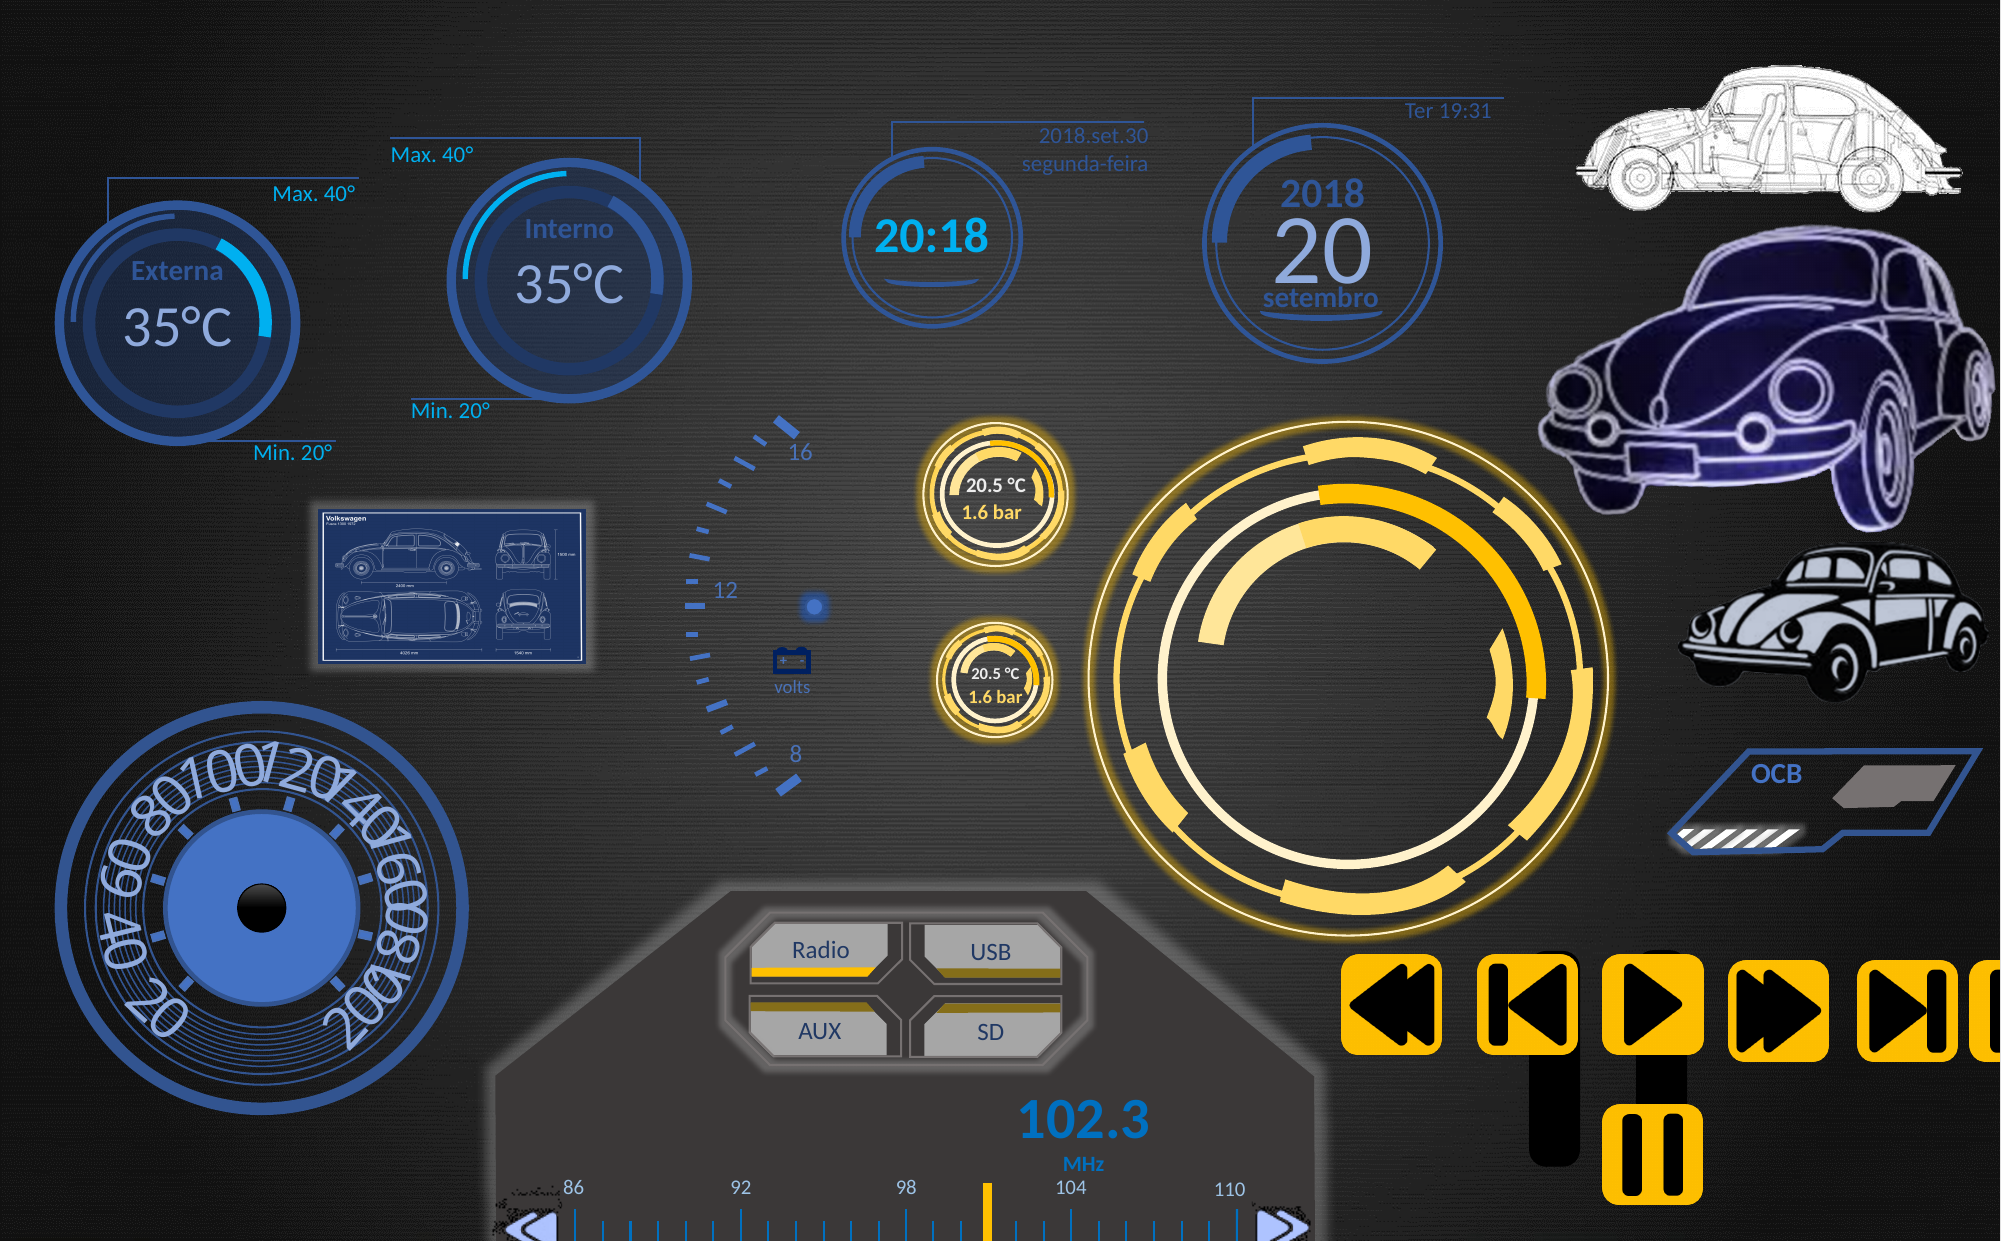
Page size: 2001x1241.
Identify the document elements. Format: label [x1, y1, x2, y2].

text_box [1204, 88, 1564, 362]
text_box [684, 418, 849, 793]
text_box [1123, 742, 1189, 833]
text_box [933, 622, 1058, 741]
text_box [1507, 667, 1593, 841]
text_box [923, 423, 1071, 571]
text_box [60, 707, 463, 1109]
picture [0, 0, 2001, 1241]
text_box [1529, 950, 1688, 1167]
text_box [1317, 483, 1547, 700]
text_box [1198, 523, 1306, 646]
text_box [1281, 865, 1466, 915]
text_box [488, 891, 1326, 1241]
text_box [1302, 437, 1438, 475]
text_box [1132, 502, 1197, 582]
text_box [1671, 746, 1978, 853]
text_box [843, 113, 1164, 327]
text_box [1492, 496, 1562, 571]
text_box [1486, 628, 1513, 740]
text_box [1087, 420, 1610, 937]
text_box [1298, 516, 1437, 570]
text_box [375, 131, 688, 432]
text_box [59, 171, 432, 474]
